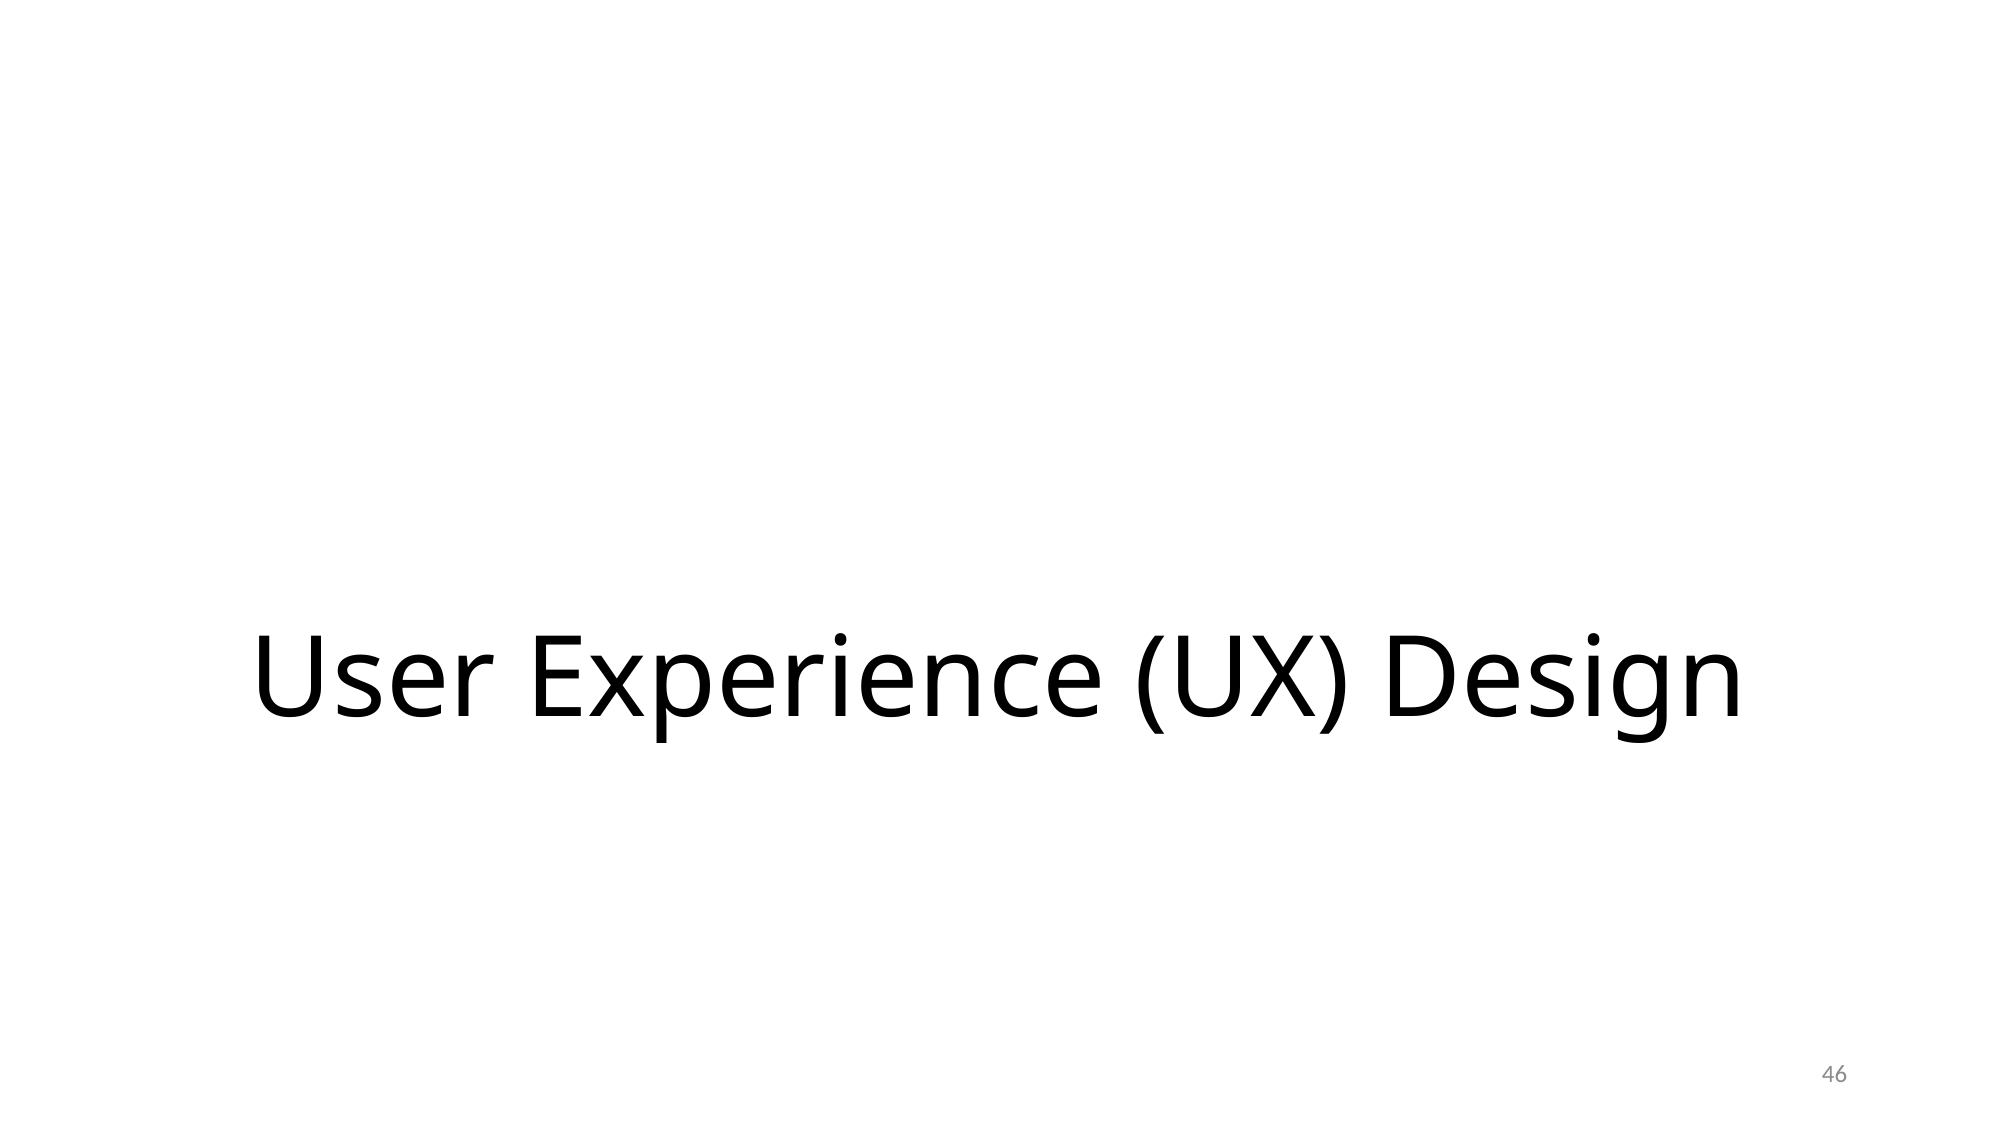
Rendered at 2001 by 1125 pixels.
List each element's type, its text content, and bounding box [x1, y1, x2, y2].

slide_number 46 [1412, 1042, 1863, 1103]
title User Experience (UX) Design [136, 280, 1862, 749]
